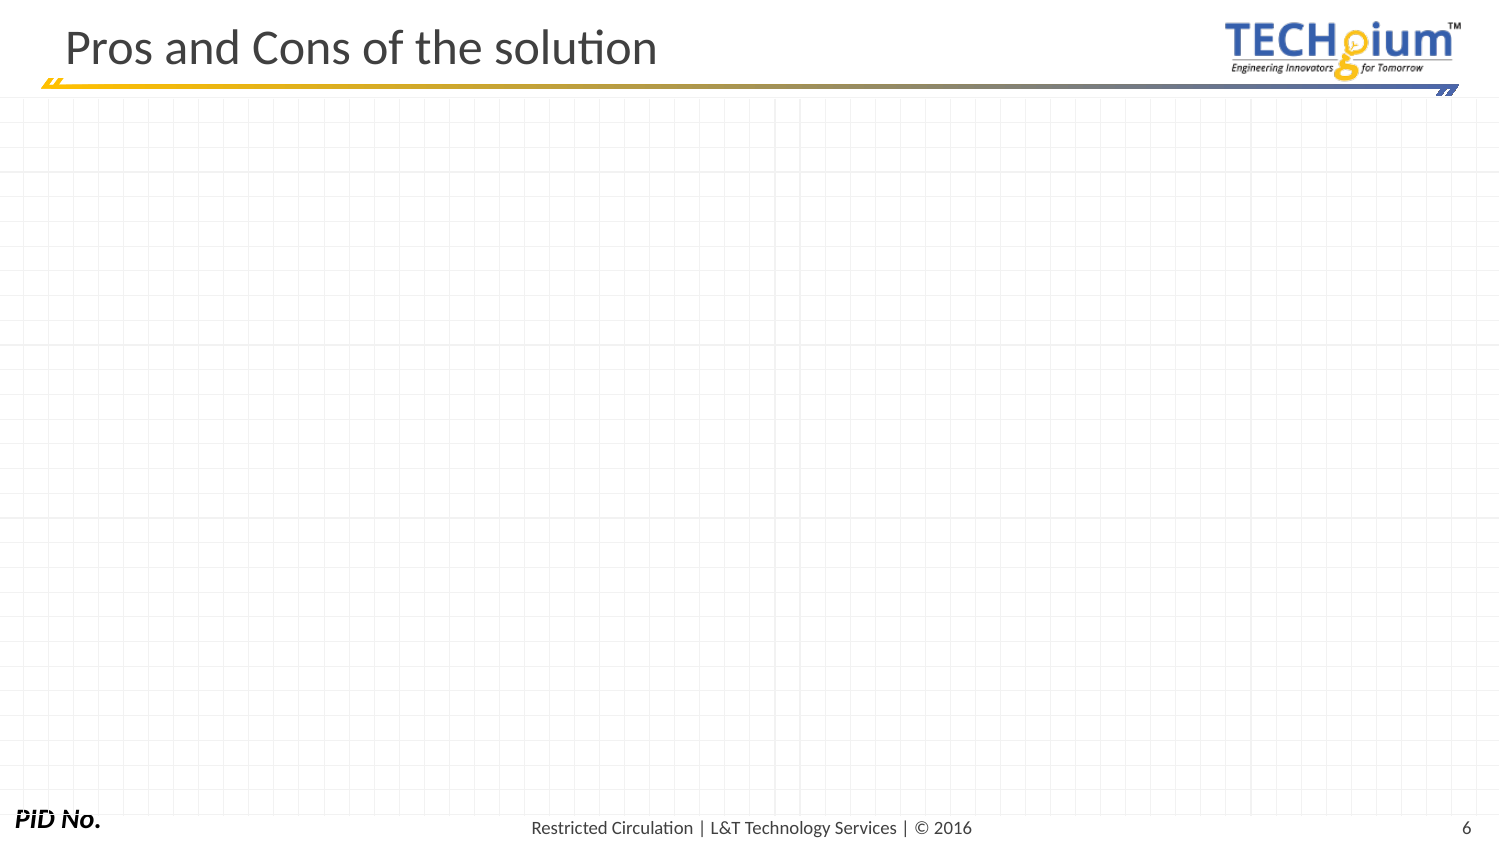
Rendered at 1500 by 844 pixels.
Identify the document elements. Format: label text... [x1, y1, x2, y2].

title Pros and Cons of the solution [50, 0, 1450, 83]
picture [1221, 17, 1463, 86]
